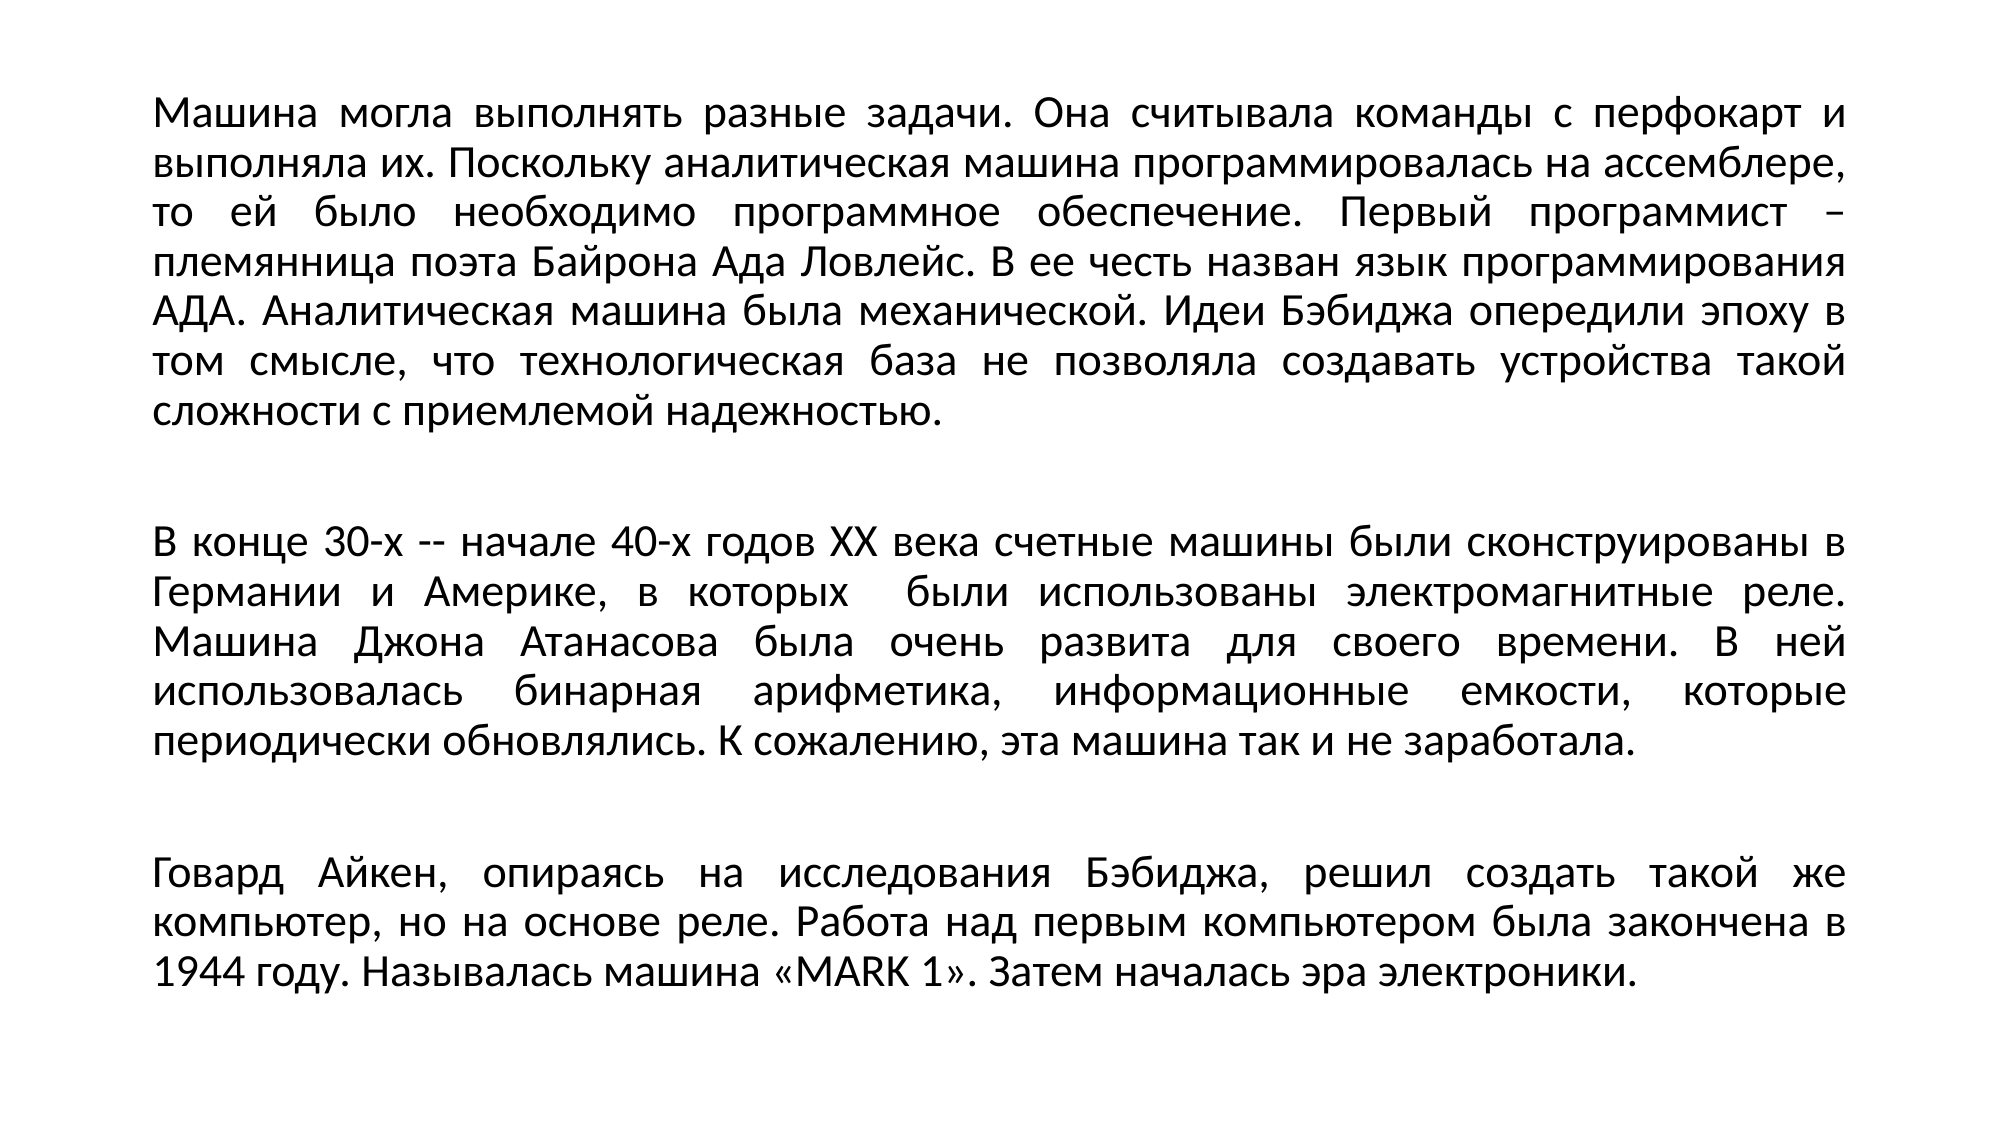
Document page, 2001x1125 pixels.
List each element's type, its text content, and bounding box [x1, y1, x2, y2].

list Машина могла выполнять разные задачи. Она считывала команды с перфокарт и выполняла их. Поскольку аналитическая машина программировалась на ассемблере, то ей было необходимо программное обеспечение. Первый программист – племянница поэта Байрона Ада Ловлейс. В ее честь назван язык программирования АДА. Аналитическая машина была механической. Идеи Бэбиджа опередили эпоху в том смысле, что технологическая база не позволяла создавать устройства такой сложности с приемлемой надежностью. В конце 30-х -- начале 40-х годов ХХ века счетные машины были сконструированы в Германии и Америке, в которых были использованы электромагнитные реле. Машина Джона Атанасова была очень развита для своего времени. В ней использовалась бинарная арифметика, информационные емкости, которые периодически обновлялись. К сожалению, эта машина так и не заработала. Говард Айкен, опираясь на исследования Бэбиджа, решил создать такой же компьютер, но на основе реле. Работа над первым компьютером была закончена в 1944 году. Называлась машина «MARK 1». Затем началась эра электроники. [137, 80, 1863, 1014]
